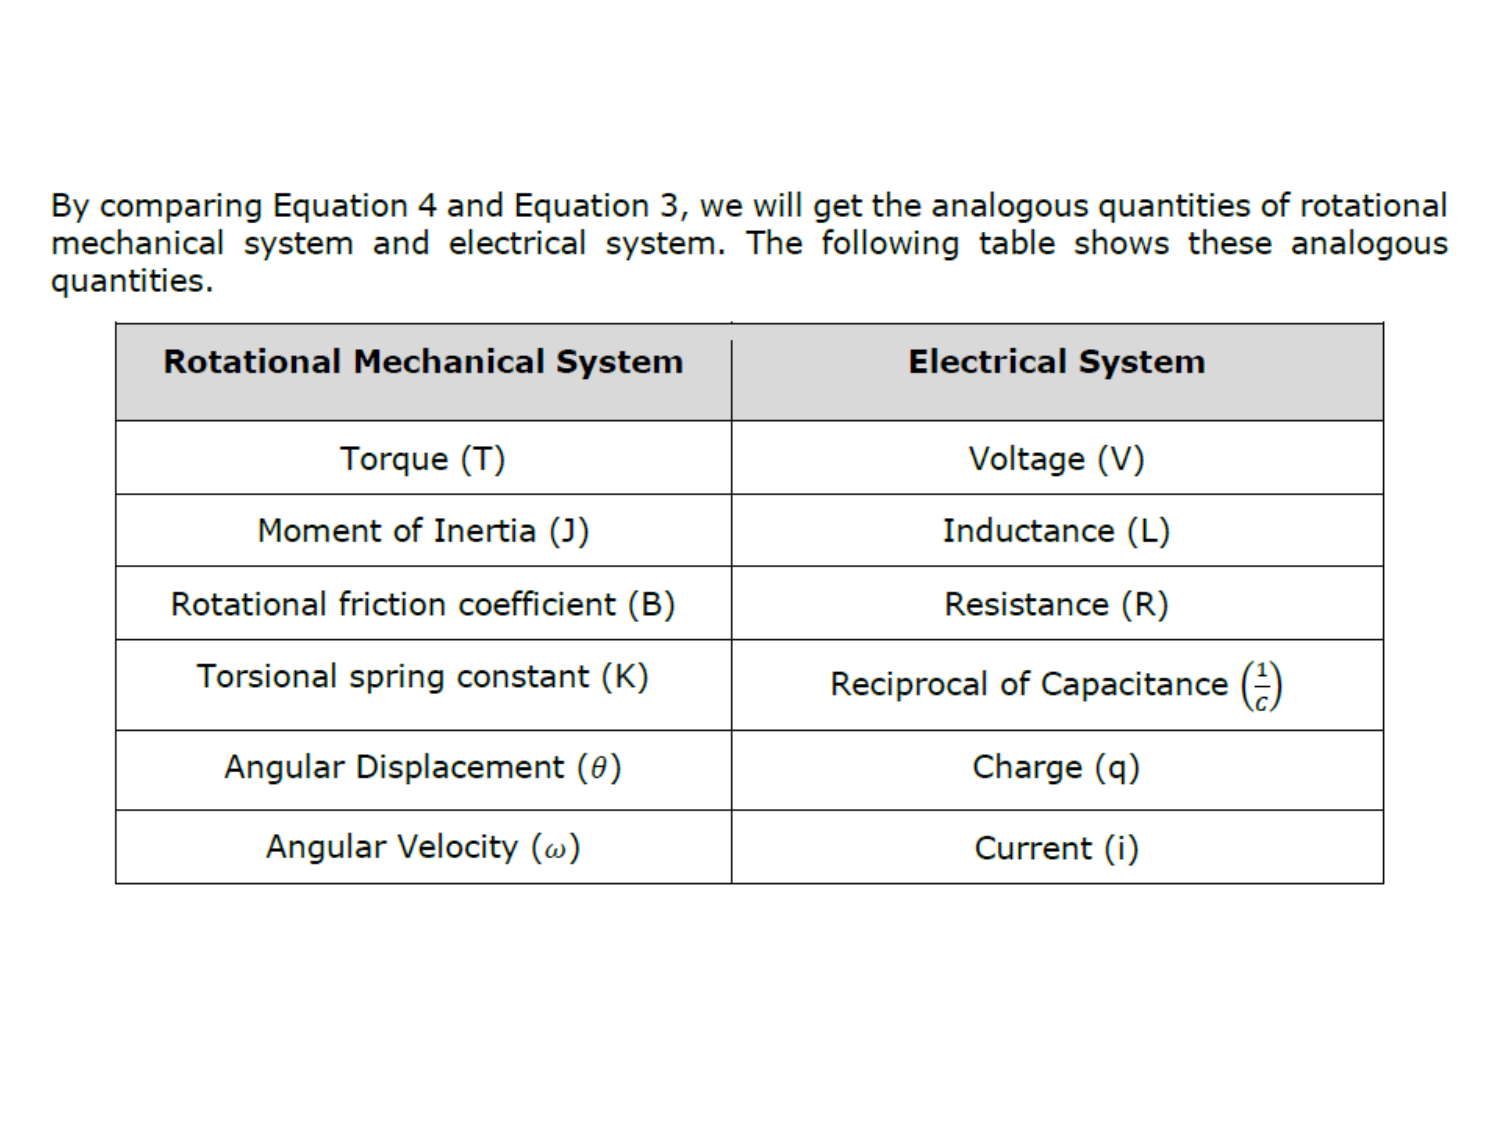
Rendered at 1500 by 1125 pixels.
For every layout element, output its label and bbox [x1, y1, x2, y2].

picture [45, 184, 1455, 941]
